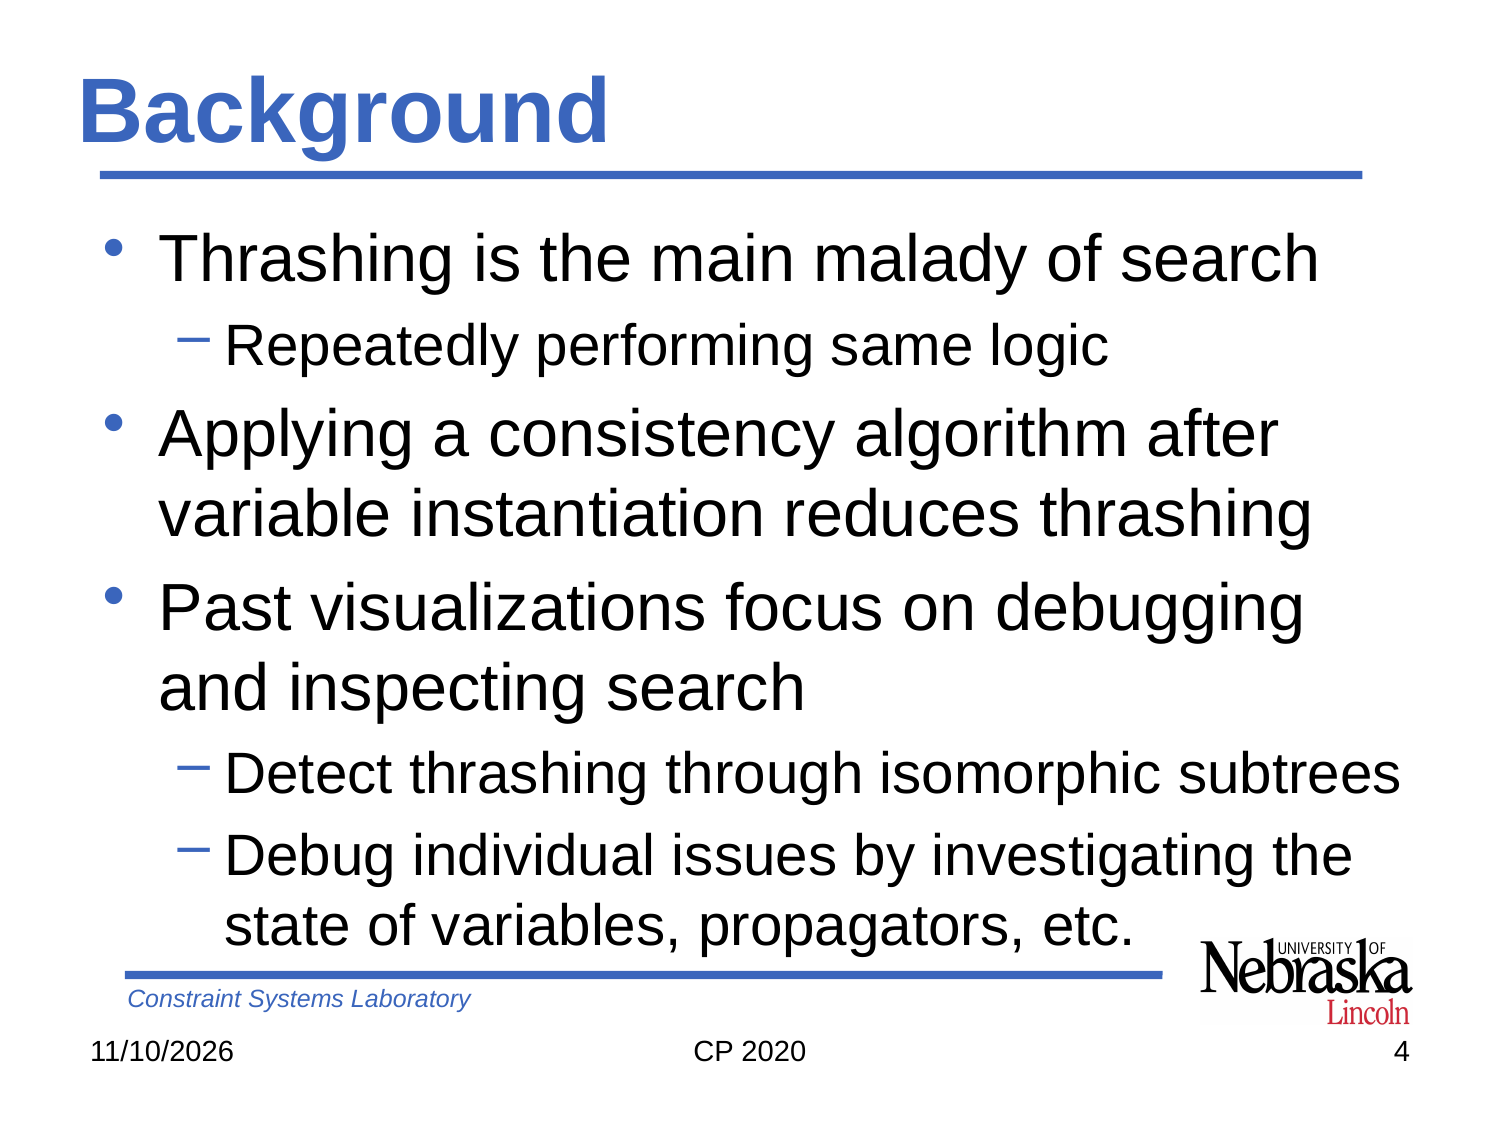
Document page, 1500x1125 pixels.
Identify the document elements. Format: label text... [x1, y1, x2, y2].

slide_number 4 [1074, 1024, 1425, 1103]
footer CP 2020 [512, 1024, 988, 1103]
title Background [62, 50, 1413, 163]
picture [1200, 950, 1413, 1024]
list Thrashing is the main malady of search Repeatedly performing same logic Applying a consistency algorithm after variable instantiation reduces thrashing Past visualizations focus on debugging and inspecting search Detect thrashing through isomorphic subtrees Debug individual issues by investigating the state of variables, propagators, etc. [87, 207, 1425, 950]
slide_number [75, 1024, 425, 1103]
